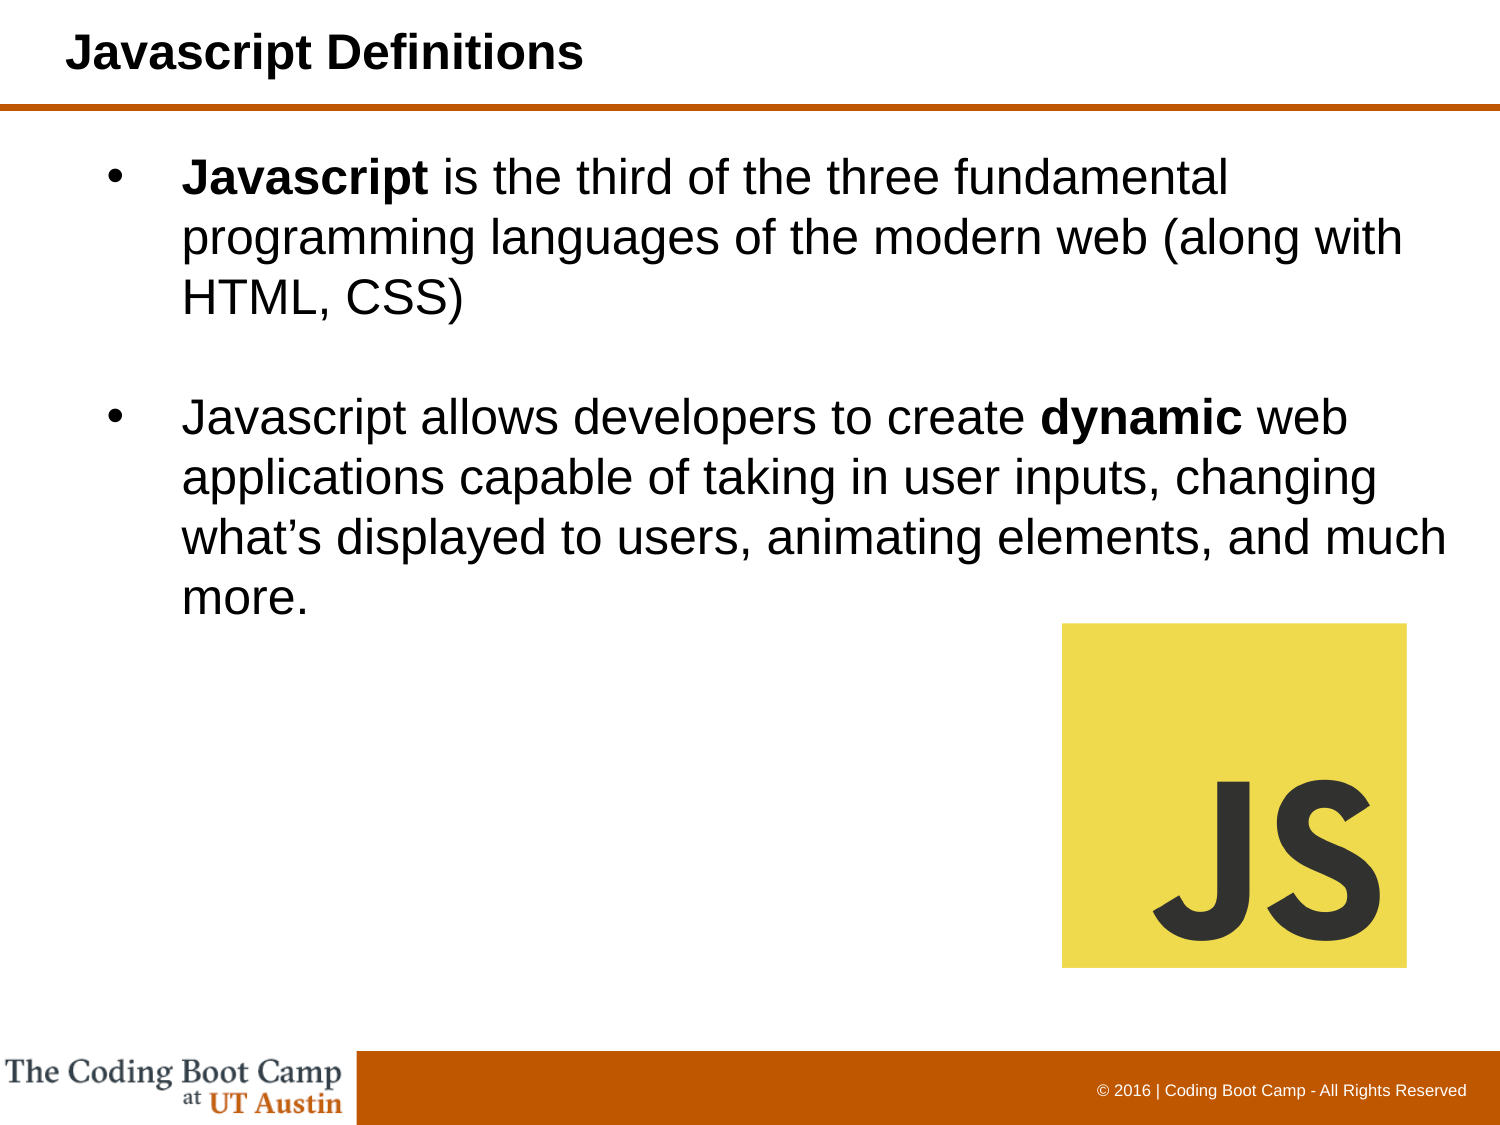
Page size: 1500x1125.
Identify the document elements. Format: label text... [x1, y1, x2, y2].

text_box Javascript is the third of the three fundamental programming languages of the modern web (along with HTML, CSS) Javascript allows developers to create dynamic web applications capable of taking in user inputs, changing what’s displayed to users, animating elements, and much more. [54, 137, 1488, 938]
picture [0, 1050, 357, 1125]
picture [1062, 623, 1407, 968]
title Javascript Definitions [50, 0, 948, 108]
